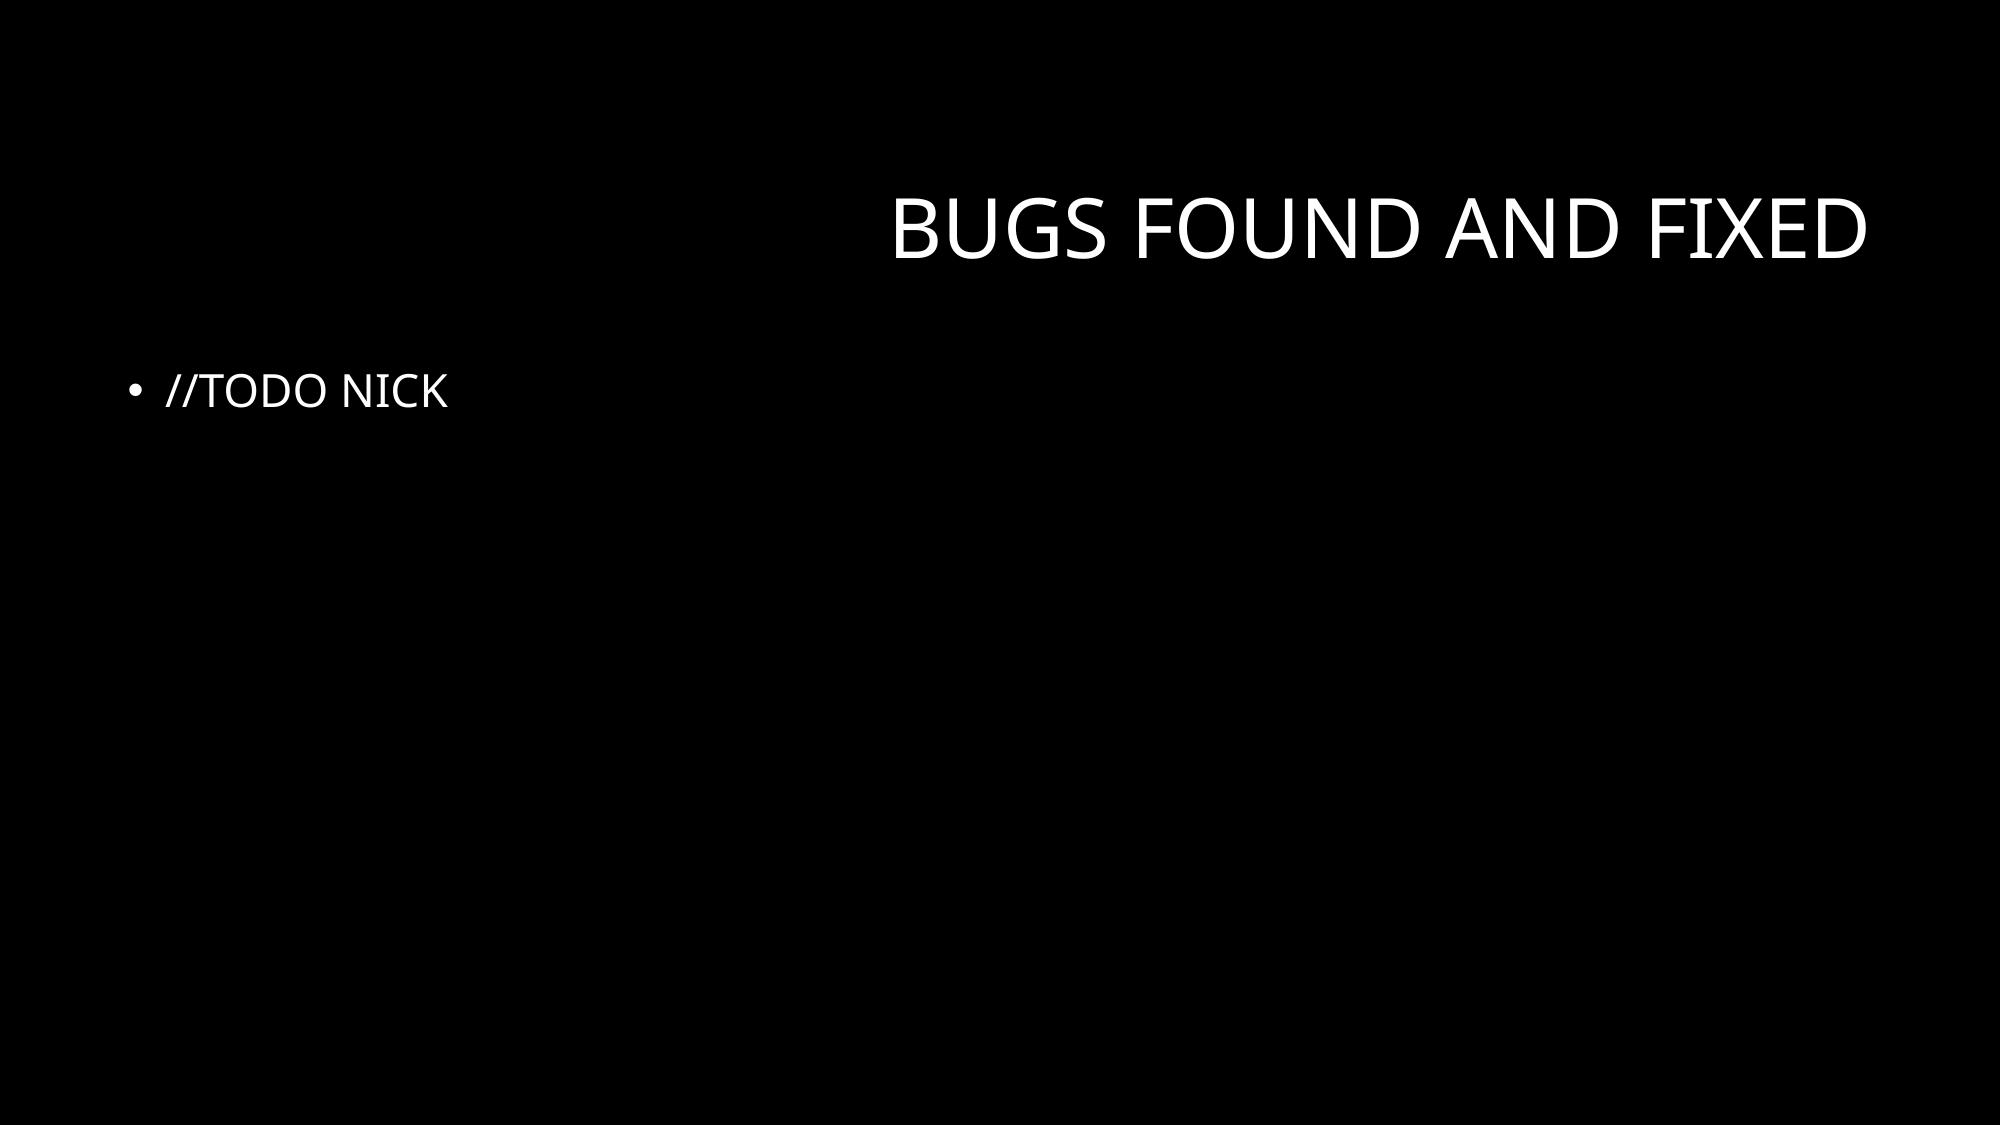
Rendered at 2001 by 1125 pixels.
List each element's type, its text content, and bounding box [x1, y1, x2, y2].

list //TODO NICK [112, 360, 1888, 1021]
title Bugs found and fixed [474, 125, 1888, 338]
